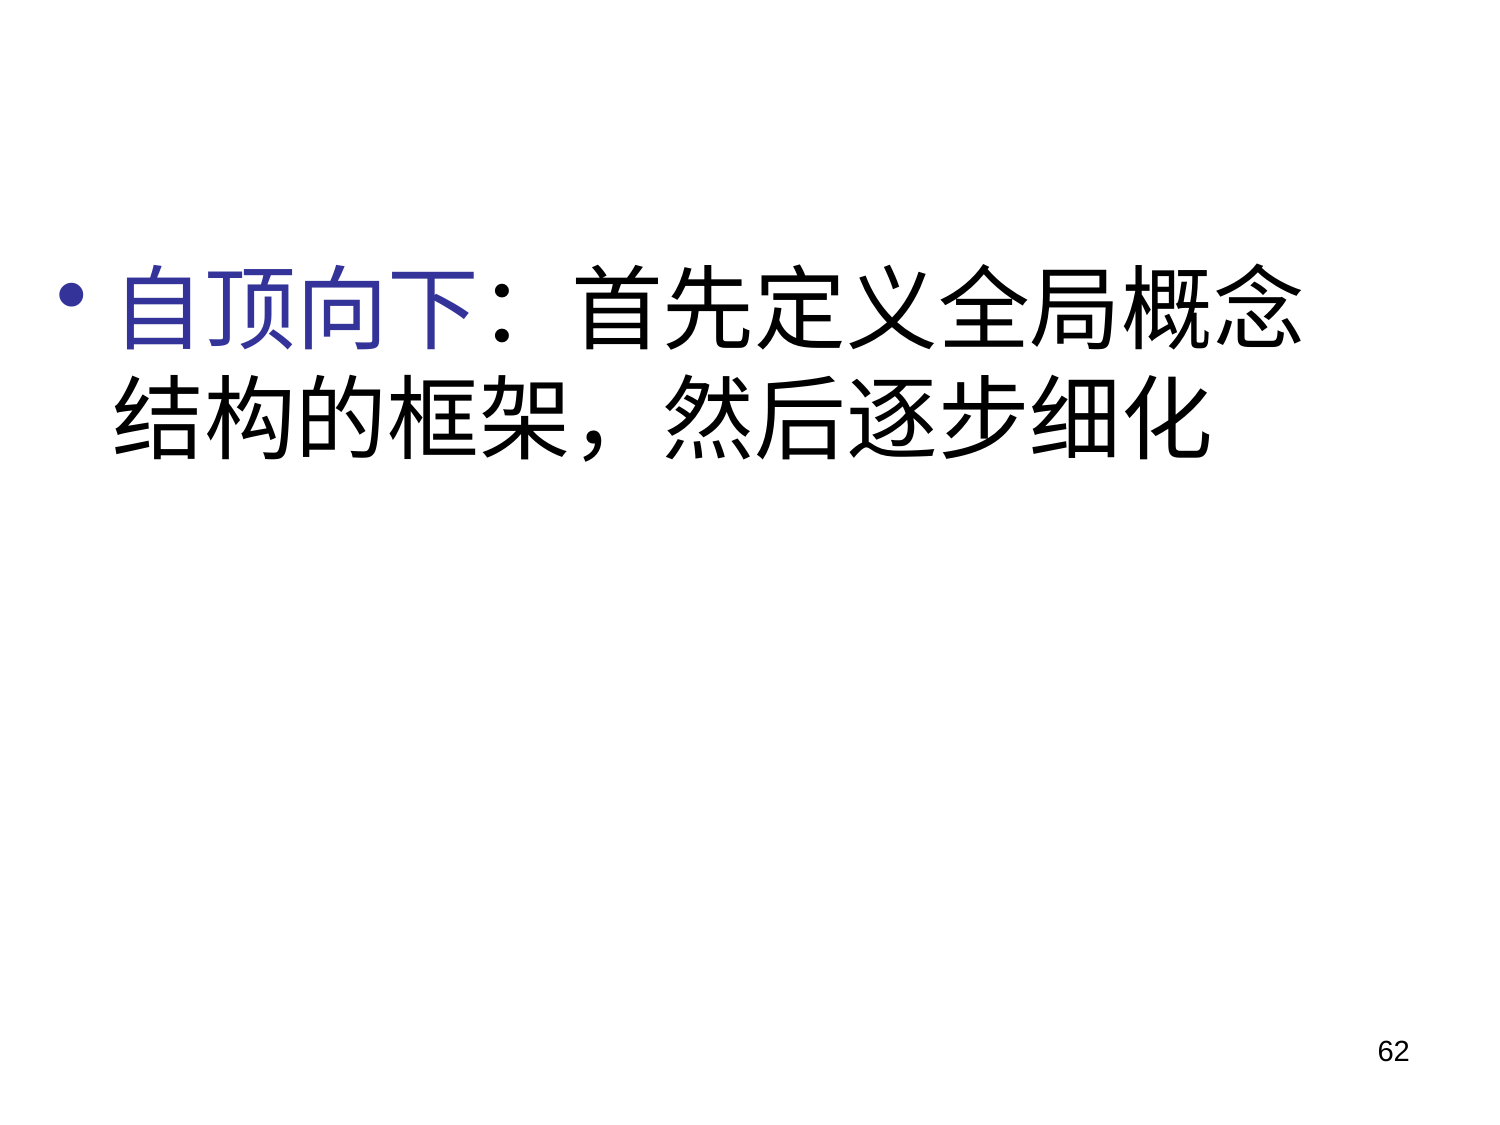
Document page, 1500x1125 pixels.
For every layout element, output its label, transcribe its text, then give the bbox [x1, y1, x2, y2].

slide_number 62 [1074, 1024, 1426, 1103]
list 自顶向下：首先定义全局概念结构的框架，然后逐步细化 [41, 243, 1400, 622]
